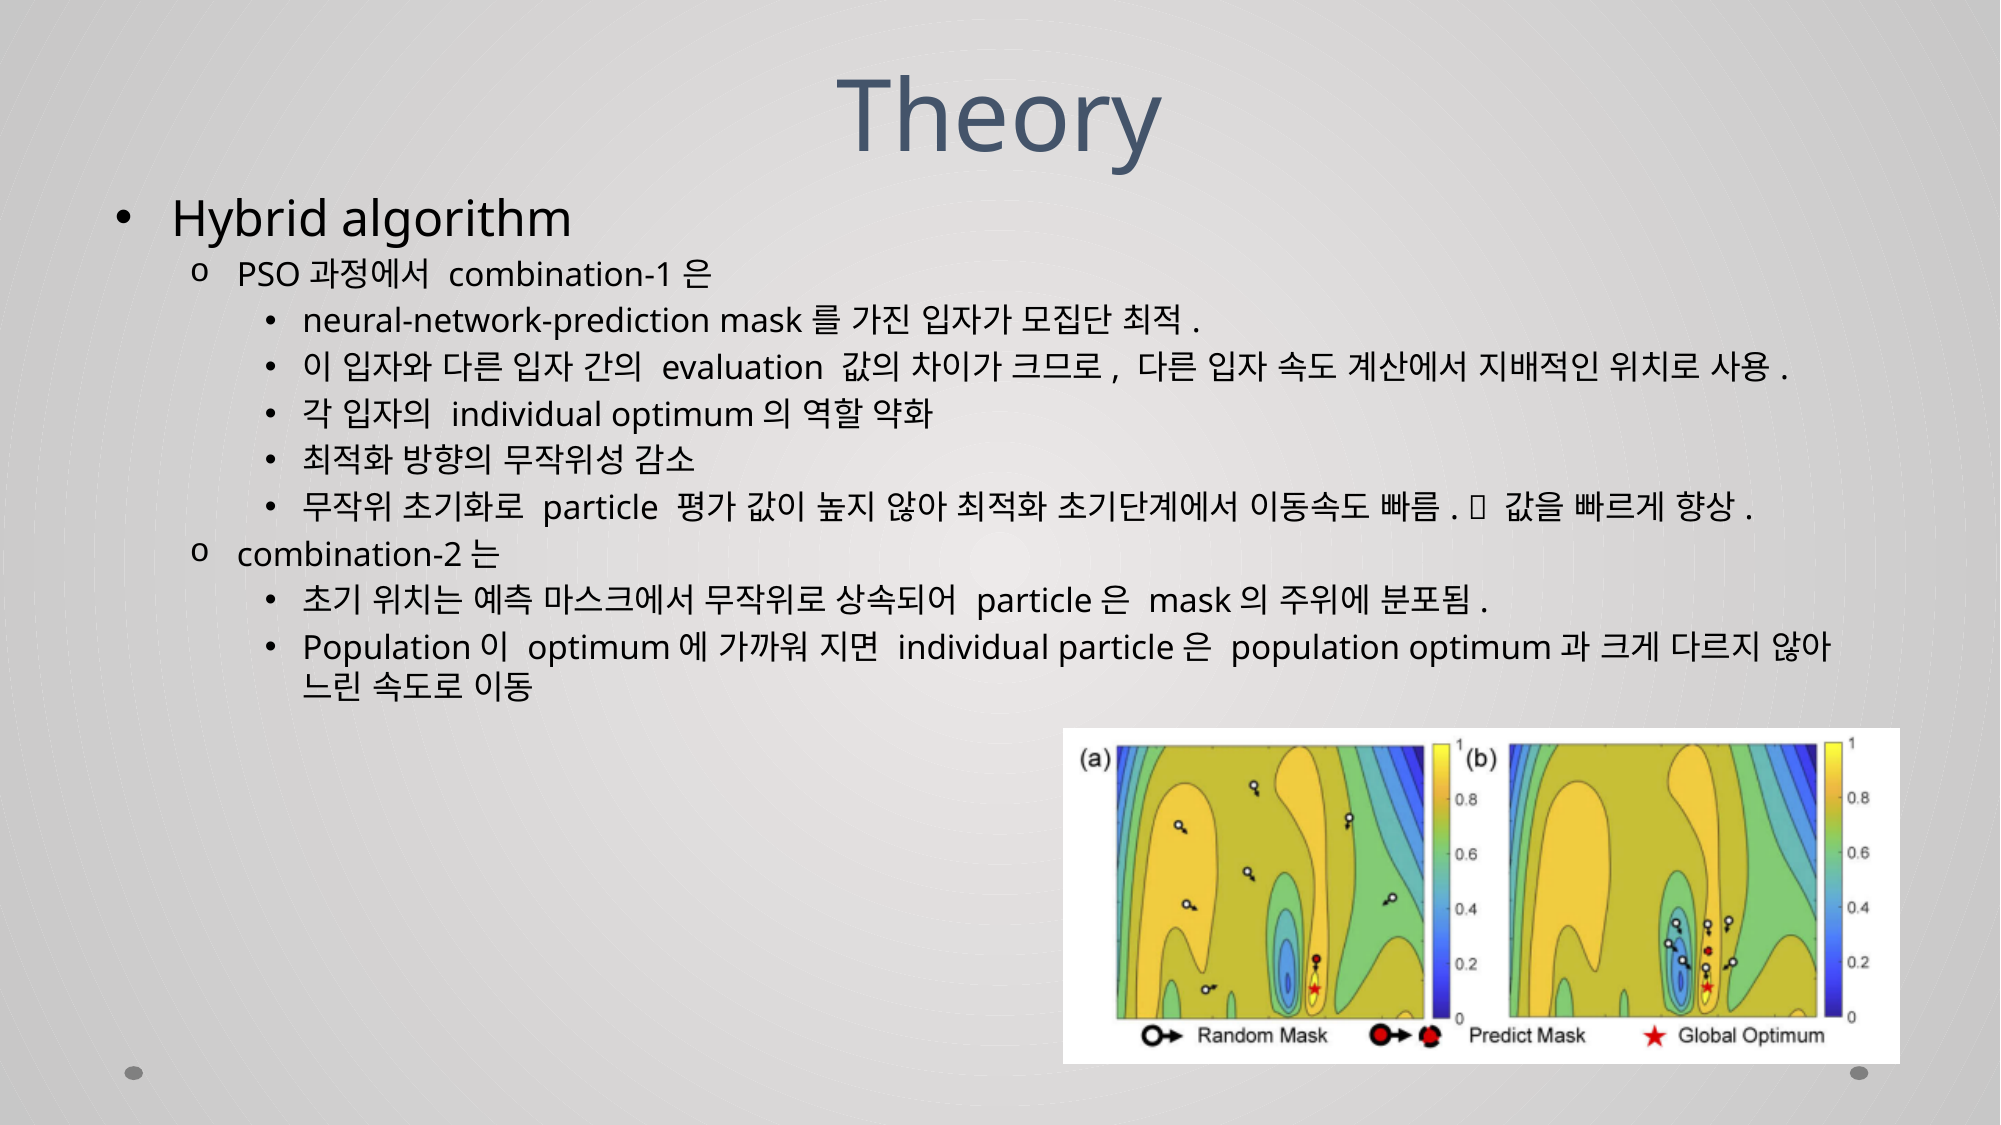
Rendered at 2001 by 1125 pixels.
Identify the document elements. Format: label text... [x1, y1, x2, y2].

title Theory [99, 0, 1900, 178]
picture [1063, 728, 1901, 1064]
list Hybrid algorithm PSO과정에서 combination-1은 neural-network-prediction mask를 가진 입자가 모집단 최적. 이 입자와 다른 입자 간의 evaluation 값의 차이가 크므로, 다른 입자 속도 계산에서 지배적인 위치로 사용. 각 입자의 individual optimum의 역할 약화 최적화 방향의 무작위성 감소 무작위 초기화로 particle 평가 값이 높지 않아 최적화 초기단계에서 이동속도 빠름.  값을 빠르게 향상. combination-2는 초기 위치는 예측 마스크에서 무작위로 상속되어 particle은 mask의 주위에 분포됨. Population이 optimum에 가까워 지면 individual particle은 population optimum과 크게 다르지 않아 느린 속도로 이동 [99, 178, 1900, 1064]
